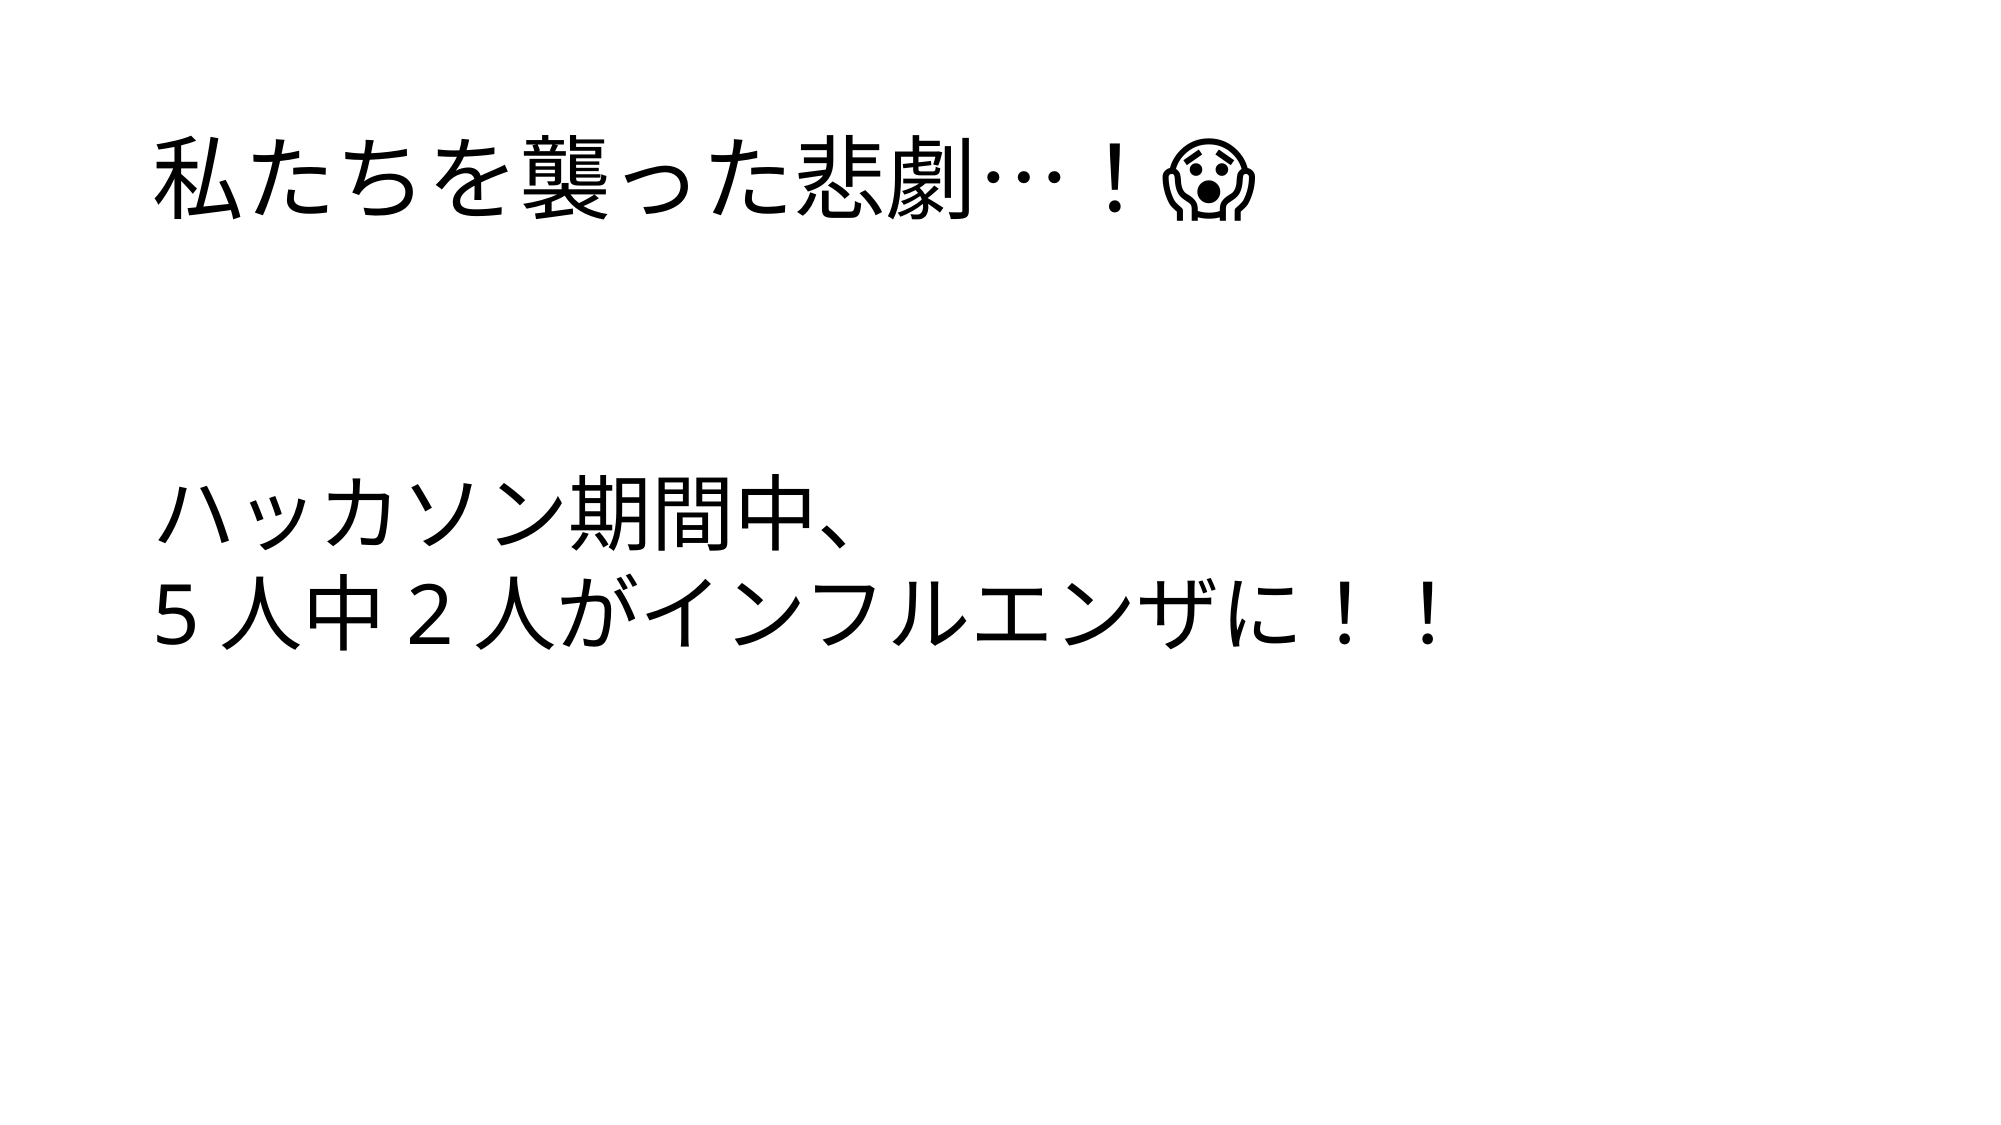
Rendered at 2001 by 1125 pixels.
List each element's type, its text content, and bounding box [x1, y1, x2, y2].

title 私たちを襲った悲劇…！😱 [137, 74, 1863, 292]
text_box ハッカソン期間中、 5人中2人がインフルエンザに！！ [137, 453, 1572, 669]
